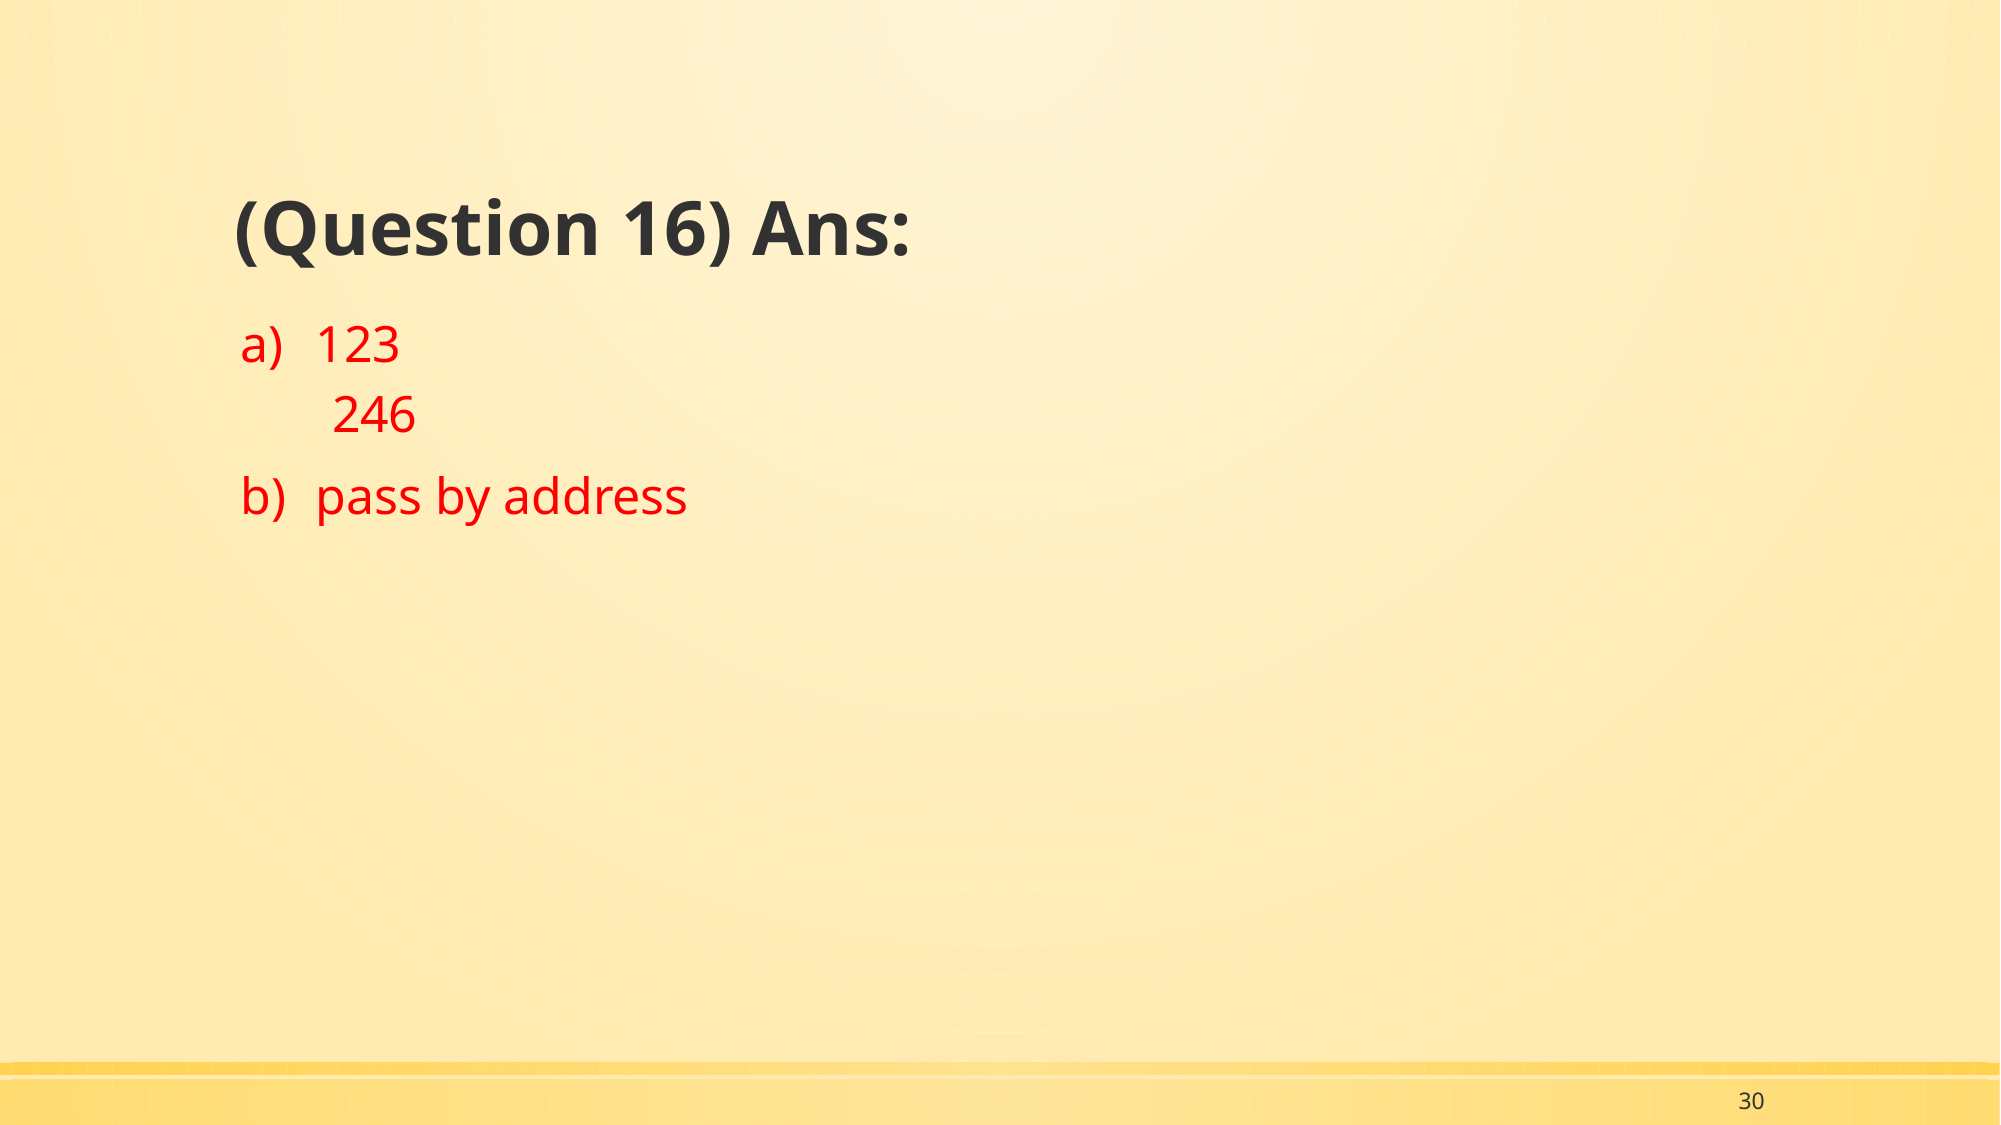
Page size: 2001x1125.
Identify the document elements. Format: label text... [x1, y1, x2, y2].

slide_number 30 [1674, 1083, 1780, 1122]
title (Question 16) Ans: [219, 76, 1780, 279]
list 123 246 pass by address [219, 311, 1780, 990]
